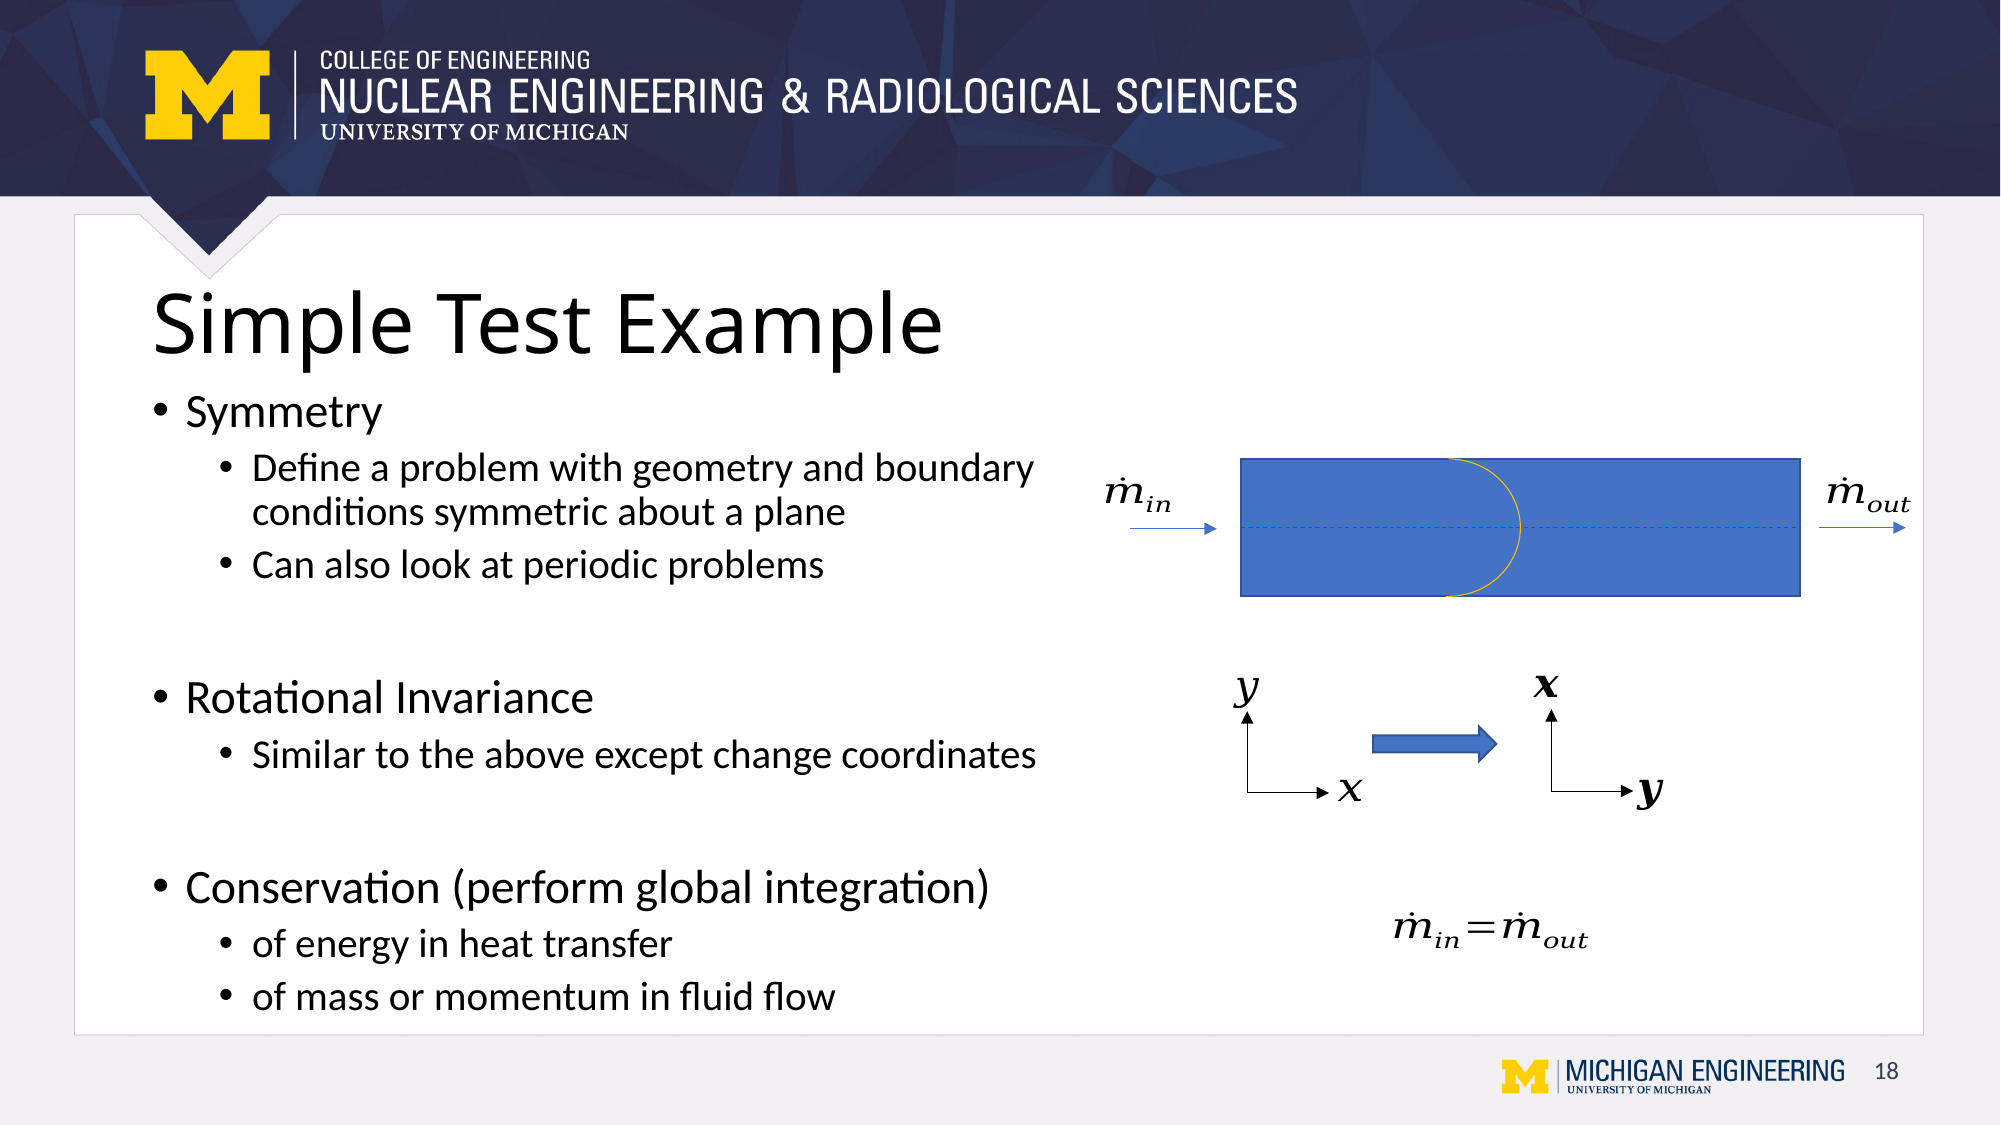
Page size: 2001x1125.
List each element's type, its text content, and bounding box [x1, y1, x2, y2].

list Symmetry Define a problem with geometry and boundary conditions symmetric about a plane Can also look at periodic problems Rotational Invariance Similar to the above except change coordinates Conservation (perform global integration) of energy in heat transfer of mass or momentum in fluid flow [137, 378, 1131, 1034]
text_box [1445, 528, 1521, 597]
text_box [1372, 724, 1498, 764]
title Simple Test Example [137, 273, 1863, 379]
text_box [1240, 528, 1448, 597]
text_box [1459, 458, 1801, 597]
text_box [1448, 458, 1521, 527]
picture [0, 0, 2001, 1125]
text_box [1240, 458, 1448, 527]
